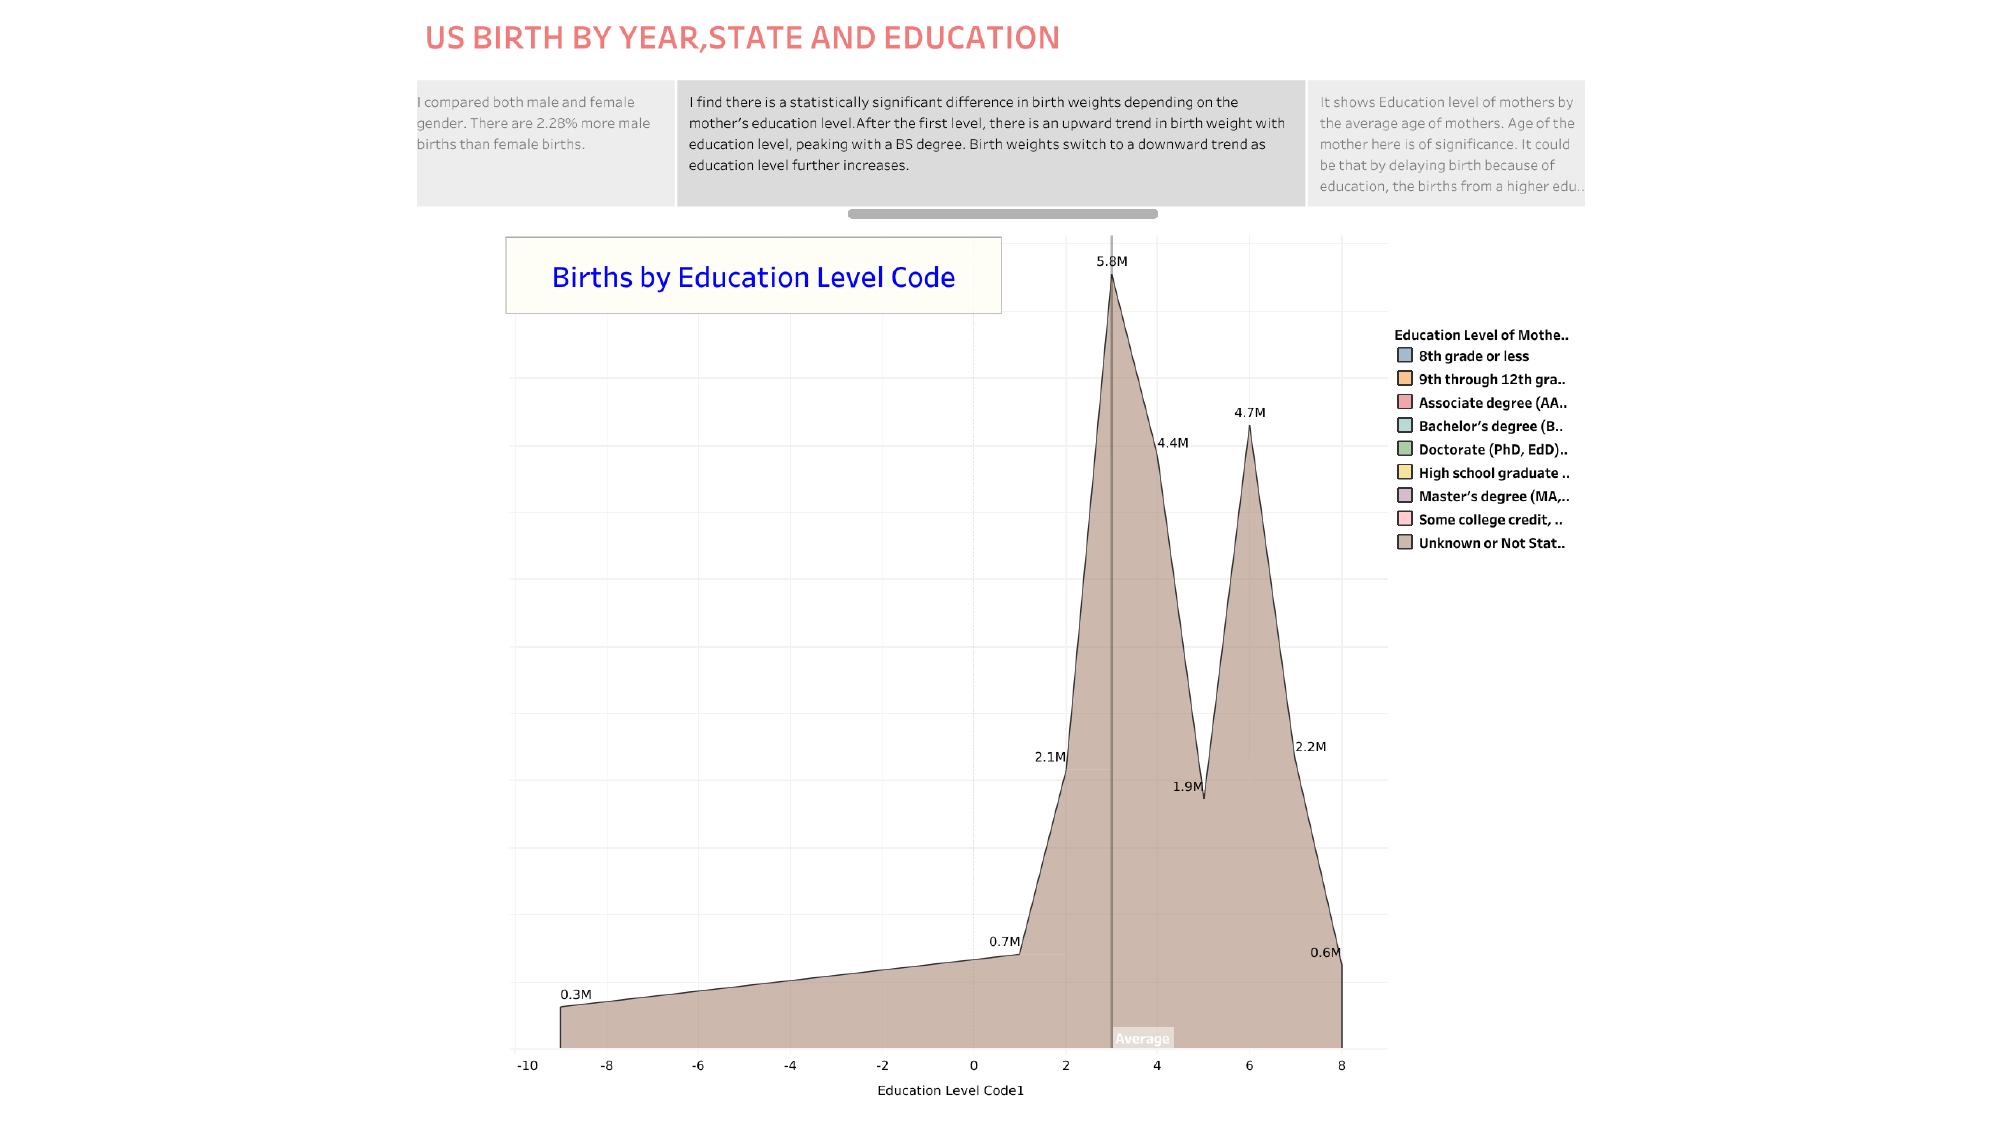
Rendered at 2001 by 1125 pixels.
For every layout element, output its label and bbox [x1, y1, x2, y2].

picture [407, 0, 1593, 1125]
